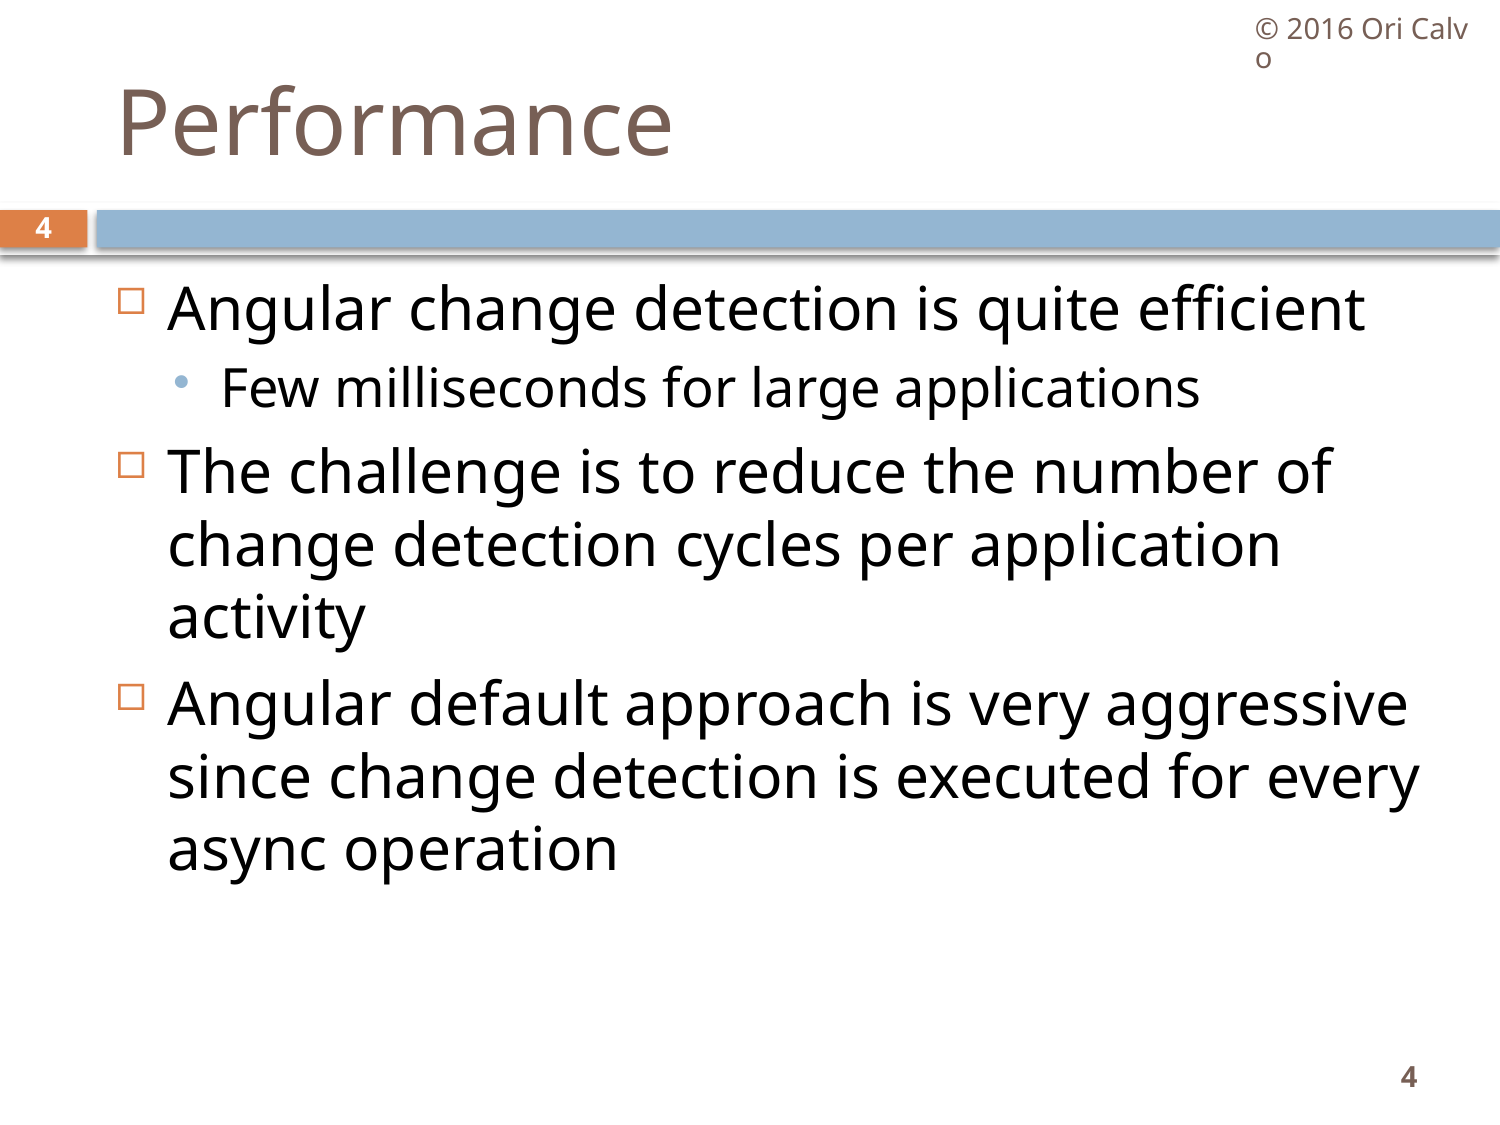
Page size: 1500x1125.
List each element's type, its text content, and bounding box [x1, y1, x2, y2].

title Performance [100, 37, 1438, 200]
slide_number 4 [0, 208, 88, 249]
list Angular change detection is quite efficient Few milliseconds for large applications The challenge is to reduce the number of change detection cycles per application activity Angular default approach is very aggressive since change detection is executed for every async operation [100, 262, 1438, 1000]
footer © 2016 Ori Calvo [1240, 0, 1500, 60]
